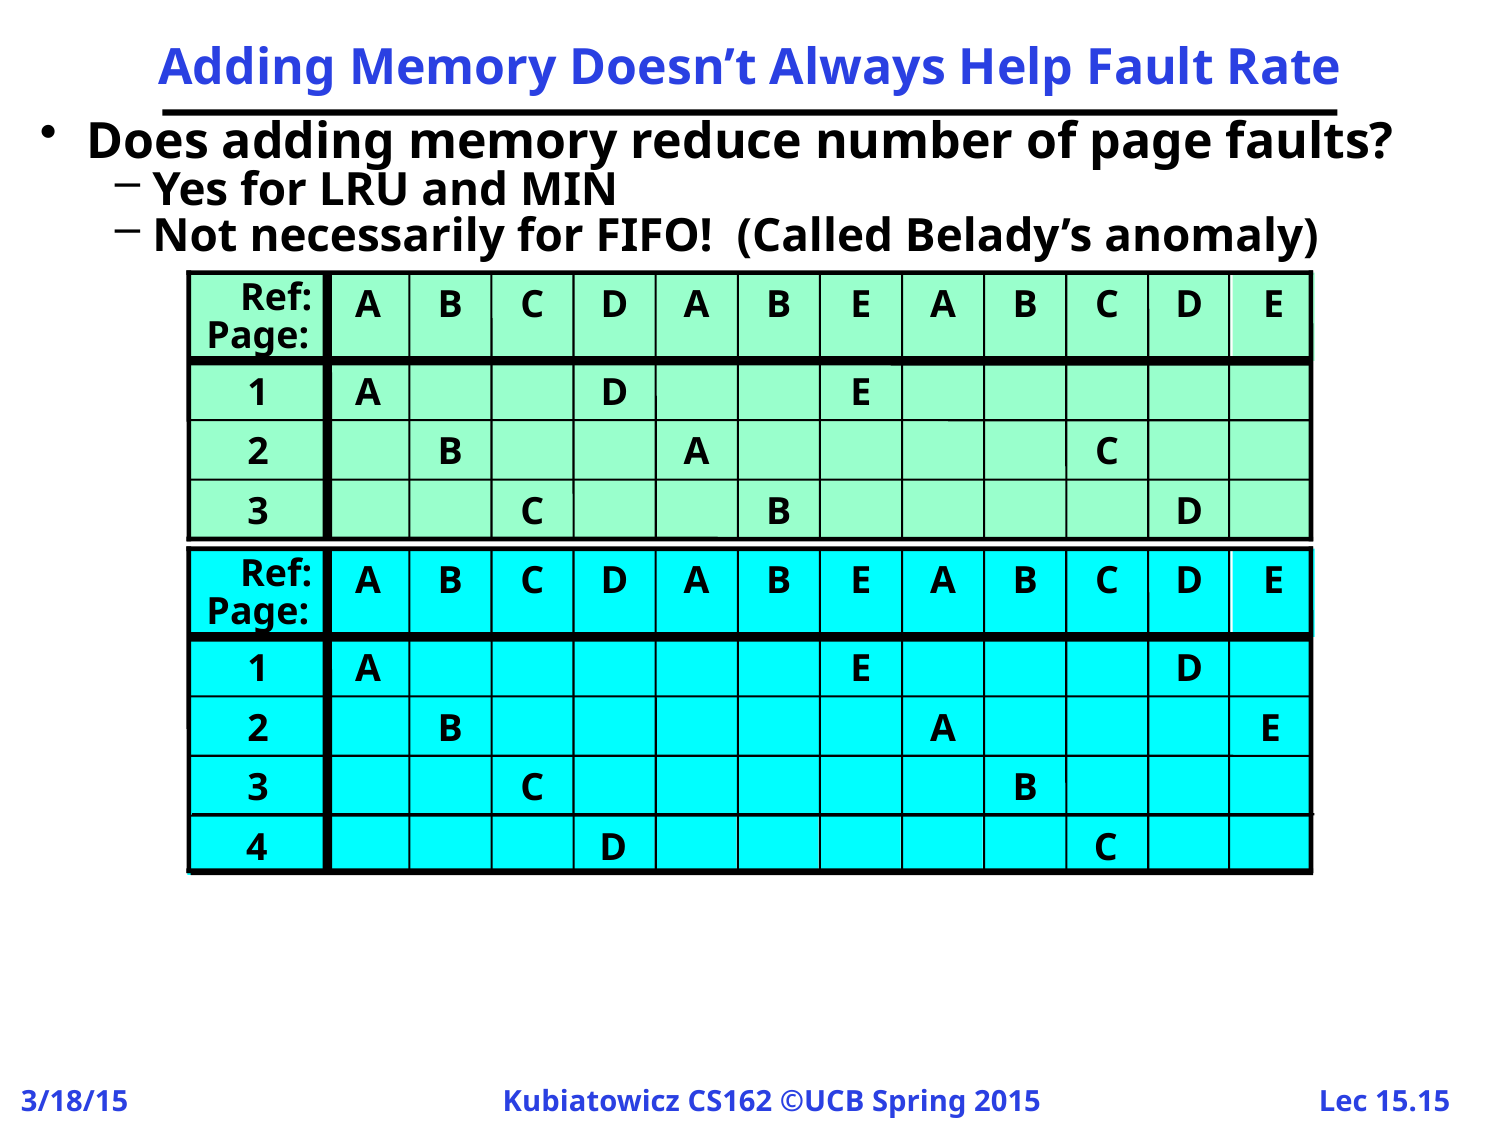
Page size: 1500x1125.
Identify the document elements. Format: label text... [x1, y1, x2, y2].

list Does adding memory reduce number of page faults? Yes for LRU and MIN Not necessarily for FIFO! (Called Belady’s anomaly) After adding memory: With FIFO, contents can be completely different In contrast, with LRU or MIN, contents of memory with X pages are a subset of contents with X+1 Page [24, 112, 1475, 1125]
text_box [188, 272, 1316, 540]
title Adding Memory Doesn’t Always Help Fault Rate [125, 24, 1375, 112]
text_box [187, 548, 1316, 876]
